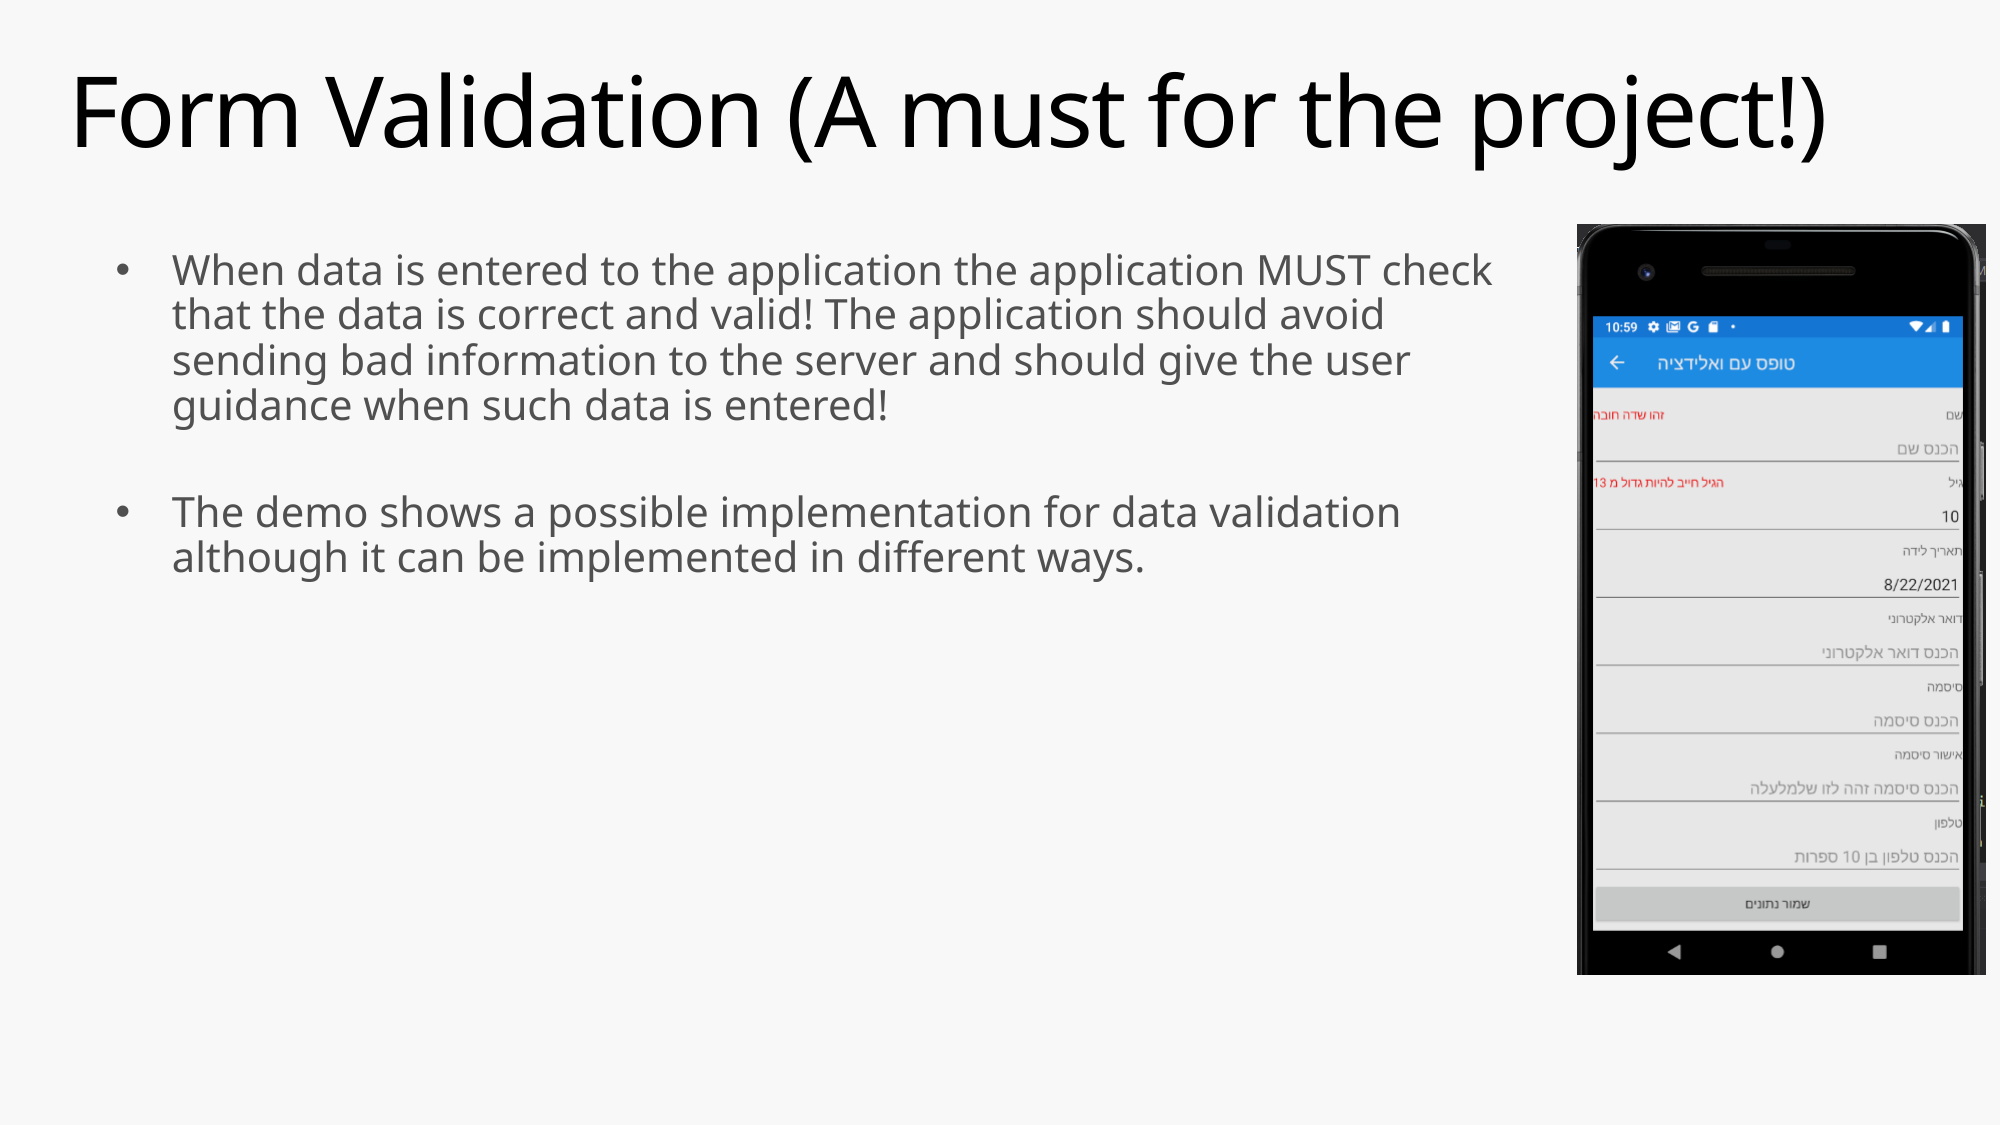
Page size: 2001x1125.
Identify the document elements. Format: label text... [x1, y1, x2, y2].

title Form Validation (A must for the project!) [44, 47, 1957, 196]
picture [1576, 224, 1986, 976]
text_box When data is entered to the application the application MUST check that the data is correct and valid! The application should avoid sending bad information to the server and should give the user guidance when such data is entered! The demo shows a possible implementation for data validation although it can be implemented in different ways. [85, 224, 1537, 663]
